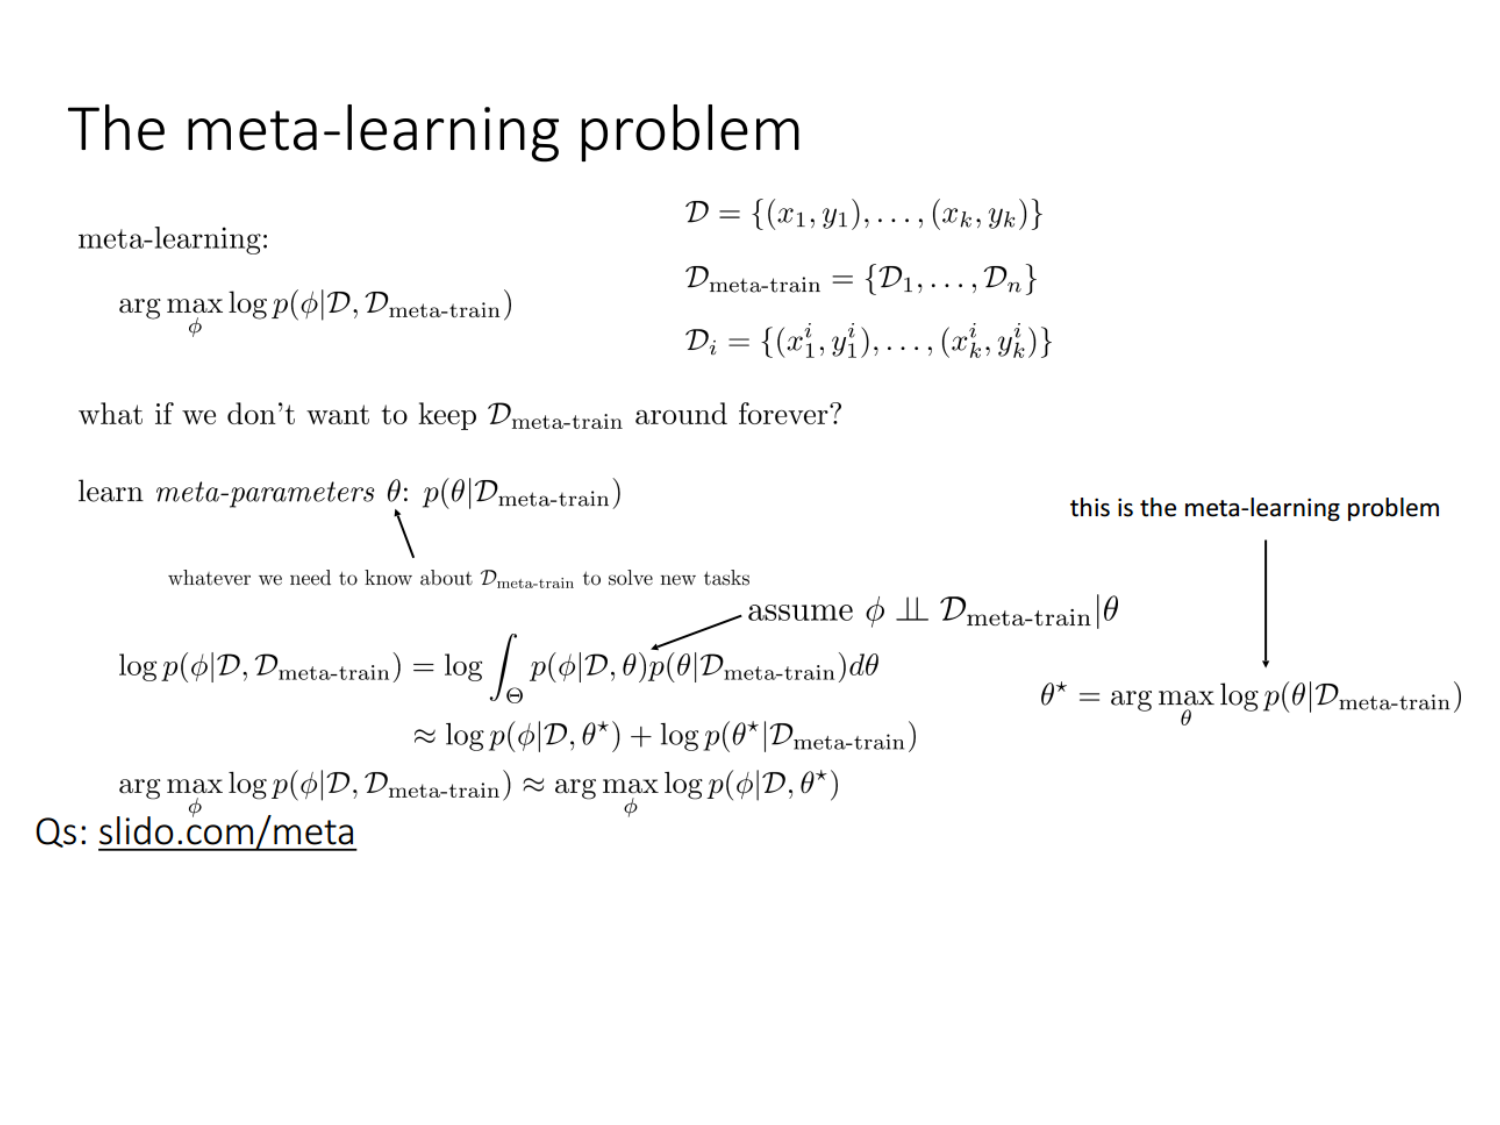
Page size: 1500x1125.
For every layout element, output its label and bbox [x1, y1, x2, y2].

picture [24, 64, 1476, 864]
